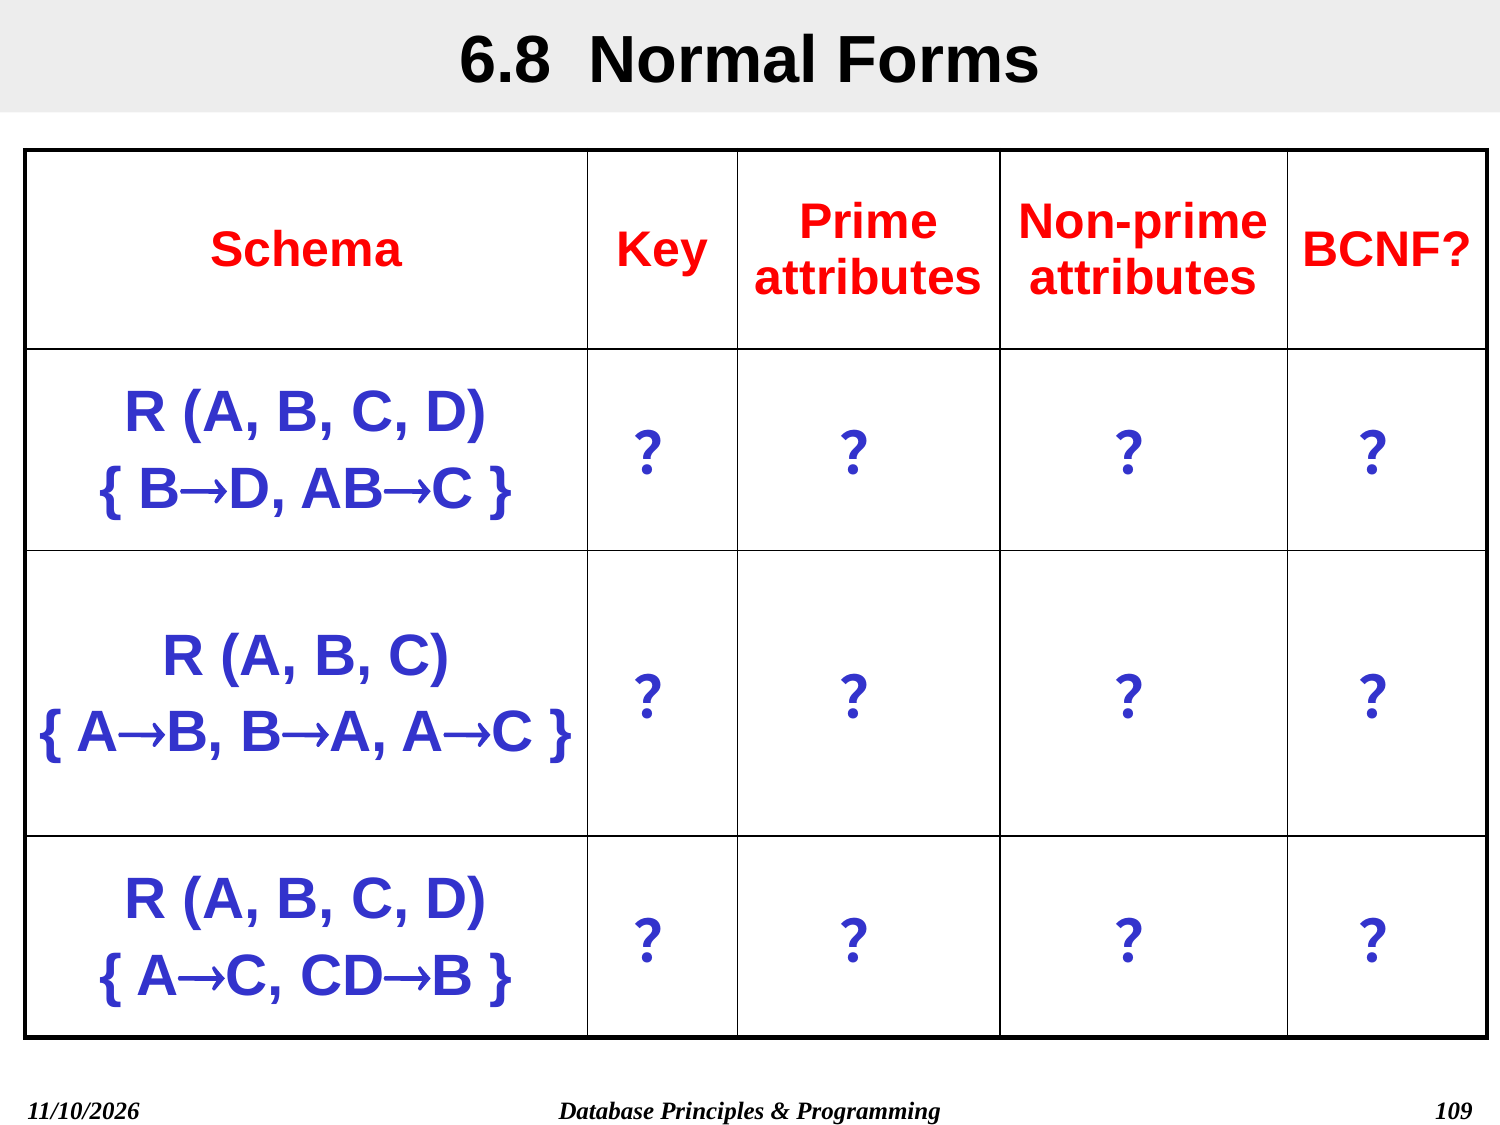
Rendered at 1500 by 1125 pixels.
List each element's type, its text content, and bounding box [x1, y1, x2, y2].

table_cell ？ [588, 551, 737, 835]
title 6.8 Normal Forms [0, 0, 1500, 113]
table_cell ？ [1288, 350, 1485, 550]
table_cell ？ [1001, 350, 1287, 550]
table_cell ？ [738, 350, 999, 550]
table_header Schema [27, 152, 587, 348]
table_cell ？ [588, 350, 737, 550]
table_cell ？ [1288, 551, 1485, 835]
table_cell ？ [1001, 551, 1287, 835]
table_cell ？ [1288, 837, 1485, 1035]
table_cell R (A, B, C, D) { AC, CDB } [27, 837, 587, 1035]
table_cell R (A, B, C, D) { BD, ABC } [27, 350, 587, 550]
table_header Key [588, 152, 737, 348]
text_box [1174, 1087, 1488, 1125]
table_cell R (A, B, C) { AB, BA, AC } [27, 551, 587, 835]
table_header BCNF? [1288, 152, 1485, 348]
table_cell ？ [1001, 837, 1287, 1035]
text_box Database Principles & Programming [425, 1087, 1075, 1125]
text_box [12, 1087, 325, 1125]
table_cell ？ [738, 551, 999, 835]
table_header Non-prime attributes [1001, 152, 1287, 348]
table_cell ？ [588, 837, 737, 1035]
table_cell ？ [738, 837, 999, 1035]
table_header Prime attributes [738, 152, 999, 348]
